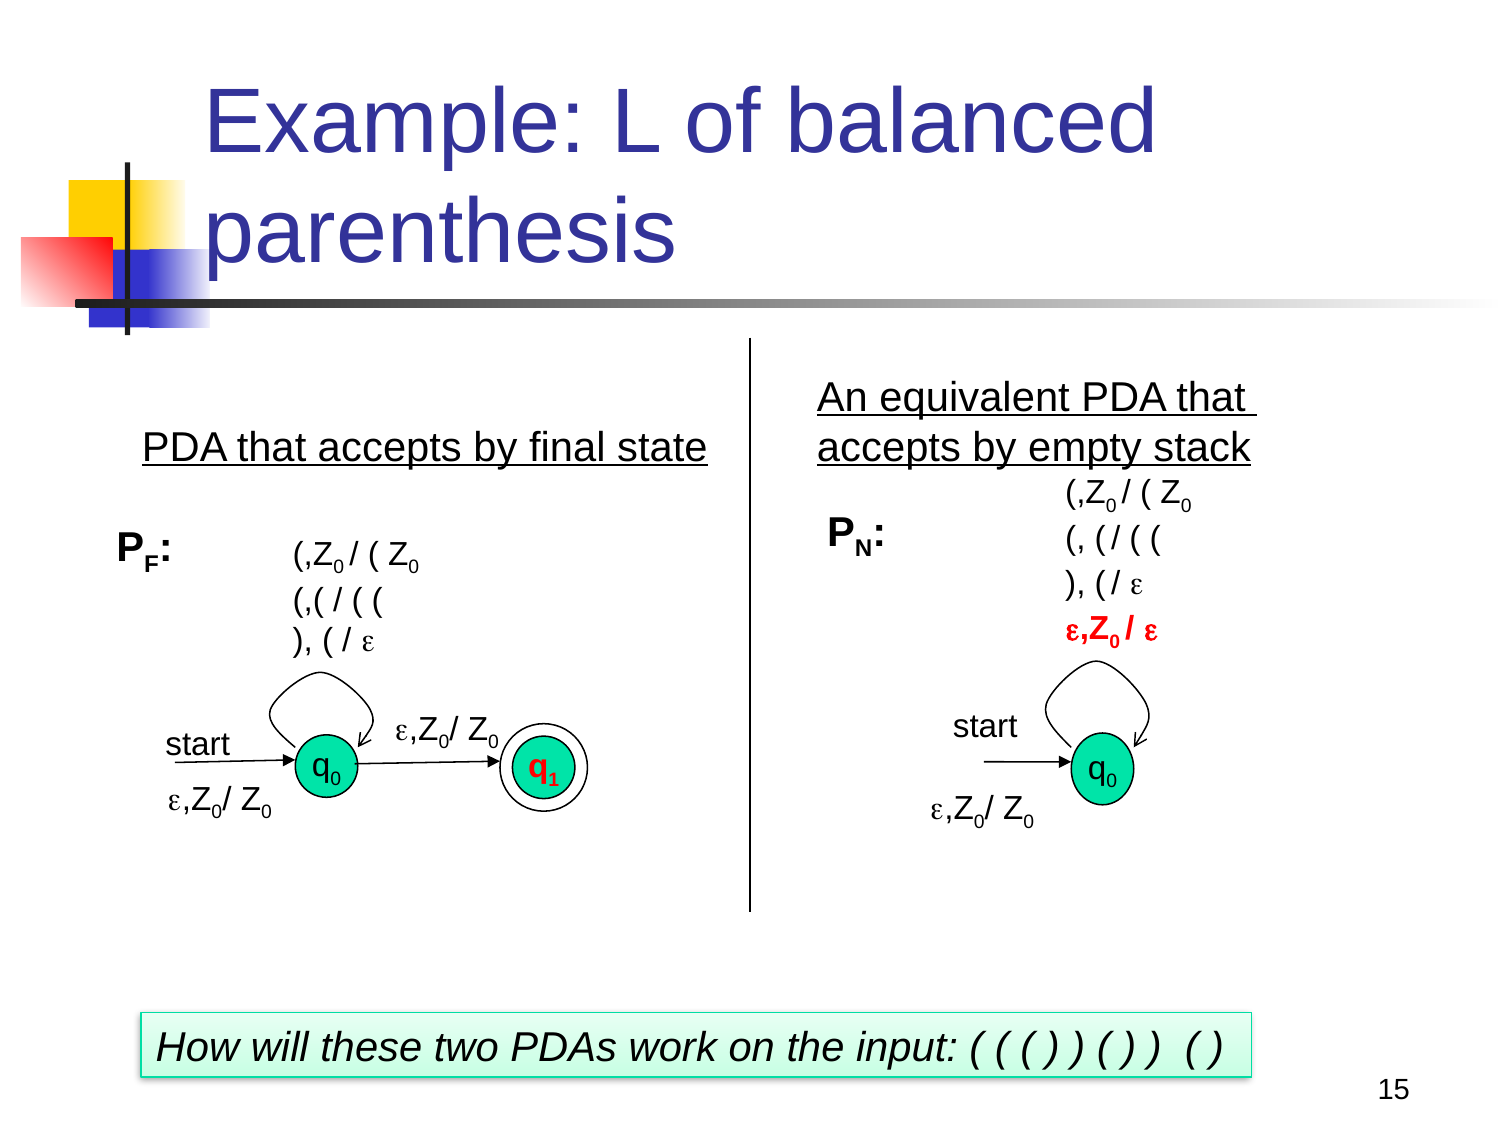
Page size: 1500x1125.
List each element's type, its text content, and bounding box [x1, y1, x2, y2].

text_box PDA that accepts by final state [127, 412, 723, 478]
text_box q1 [512, 736, 575, 799]
title Example: L of balanced parenthesis [188, 101, 1468, 289]
slide_number 15 [1112, 1037, 1426, 1113]
text_box q0 [295, 748, 358, 798]
text_box [269, 672, 374, 748]
text_box ,Z0/ Z0 [152, 769, 296, 830]
text_box ,Z0/ Z0 [379, 699, 523, 761]
text_box How will these two PDAs work on the input: ( ( ( ) ) ( ) ) ( ) [140, 1012, 1252, 1078]
text_box [499, 723, 588, 812]
text_box [354, 761, 500, 768]
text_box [799, 362, 1275, 844]
text_box (,Z0 / ( Z0 (,( / ( ( ), ( /  [278, 525, 434, 665]
text_box PF: [101, 512, 188, 585]
text_box start [150, 714, 246, 770]
text_box [246, 753, 296, 767]
